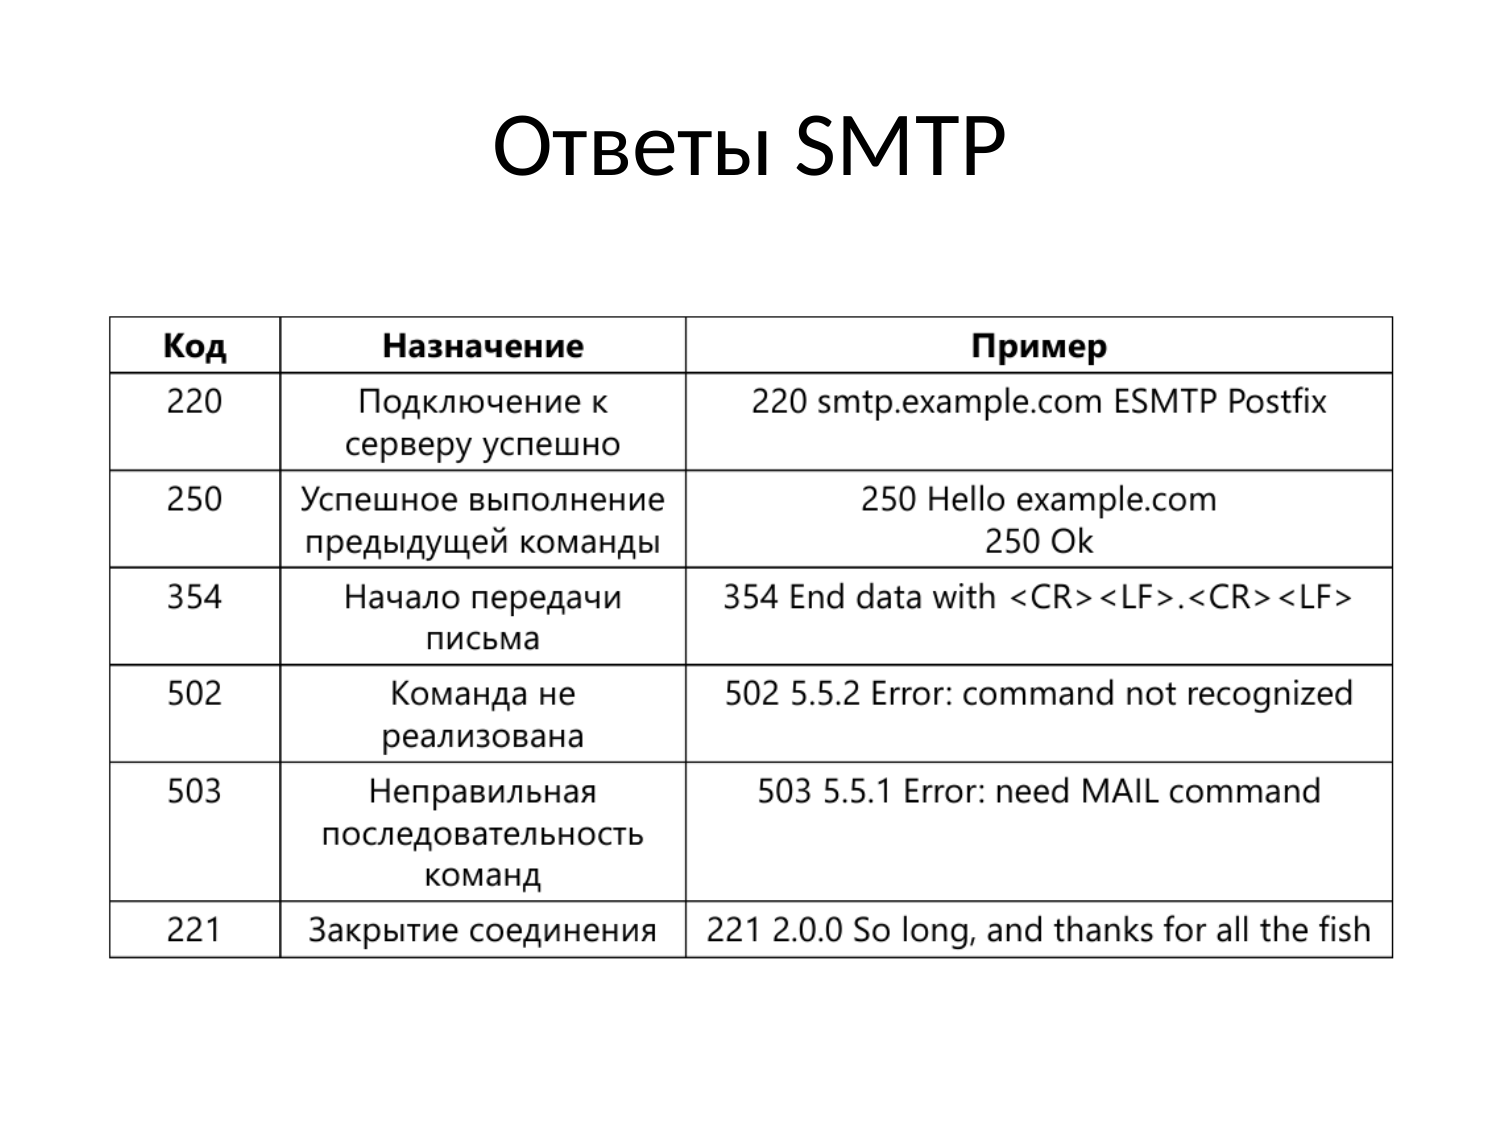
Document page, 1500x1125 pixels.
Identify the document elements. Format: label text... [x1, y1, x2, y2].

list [74, 286, 1426, 981]
title Ответы SMTP [75, 45, 1425, 233]
